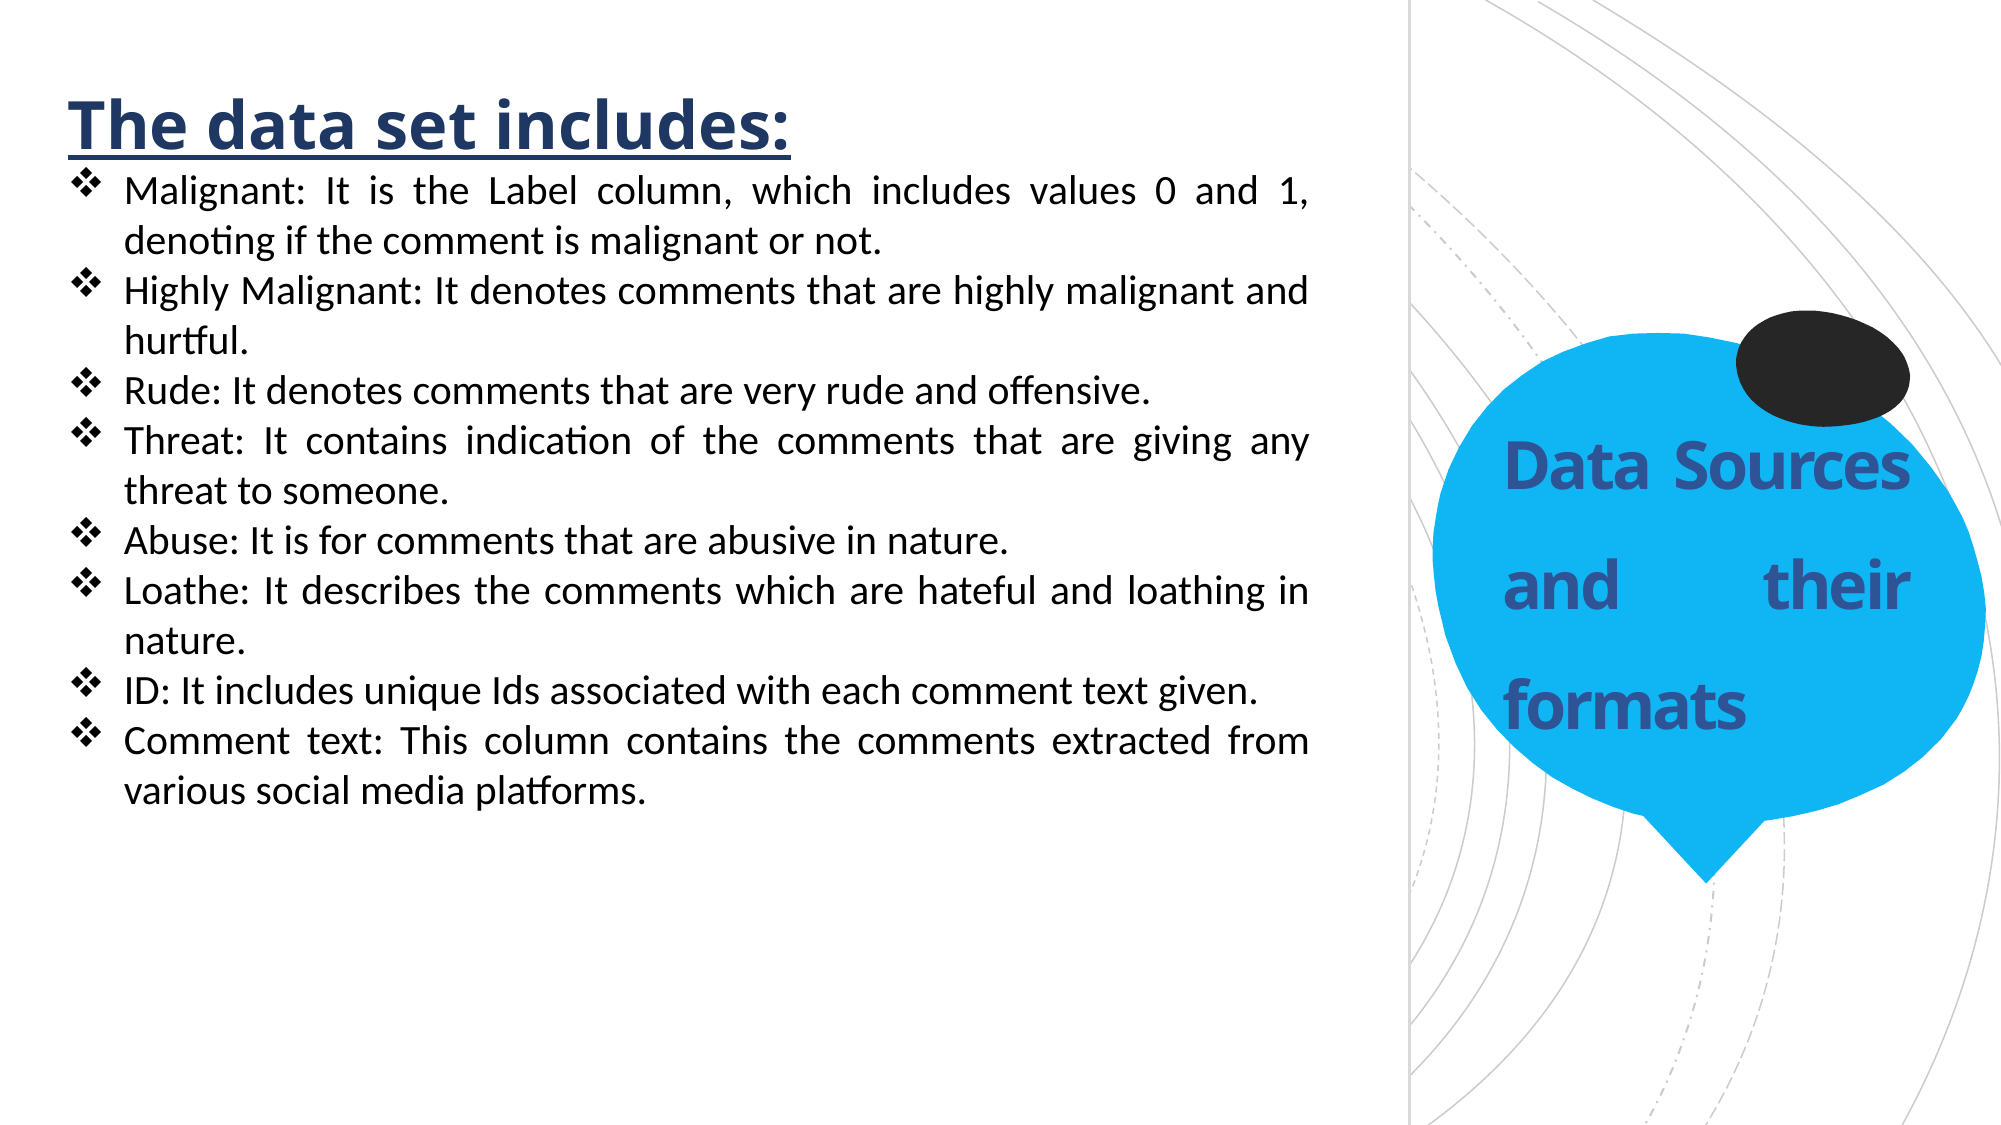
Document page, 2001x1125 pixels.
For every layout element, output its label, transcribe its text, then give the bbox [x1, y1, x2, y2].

text_box The data set includes: Malignant: It is the Label column, which includes values 0 and 1, denoting if the comment is malignant or not. Highly Malignant: It denotes comments that are highly malignant and hurtful. Rude: It denotes comments that are very rude and offensive. Threat: It contains indication of the comments that are giving any threat to someone. Abuse: It is for comments that are abusive in nature. Loathe: It describes the comments which are hateful and loathing in nature. ID: It includes unique Ids associated with each comment text given. Comment text: This column contains the comments extracted from various social media platforms. [52, 69, 1326, 821]
title Data Sources and their formats [1465, 361, 1948, 764]
